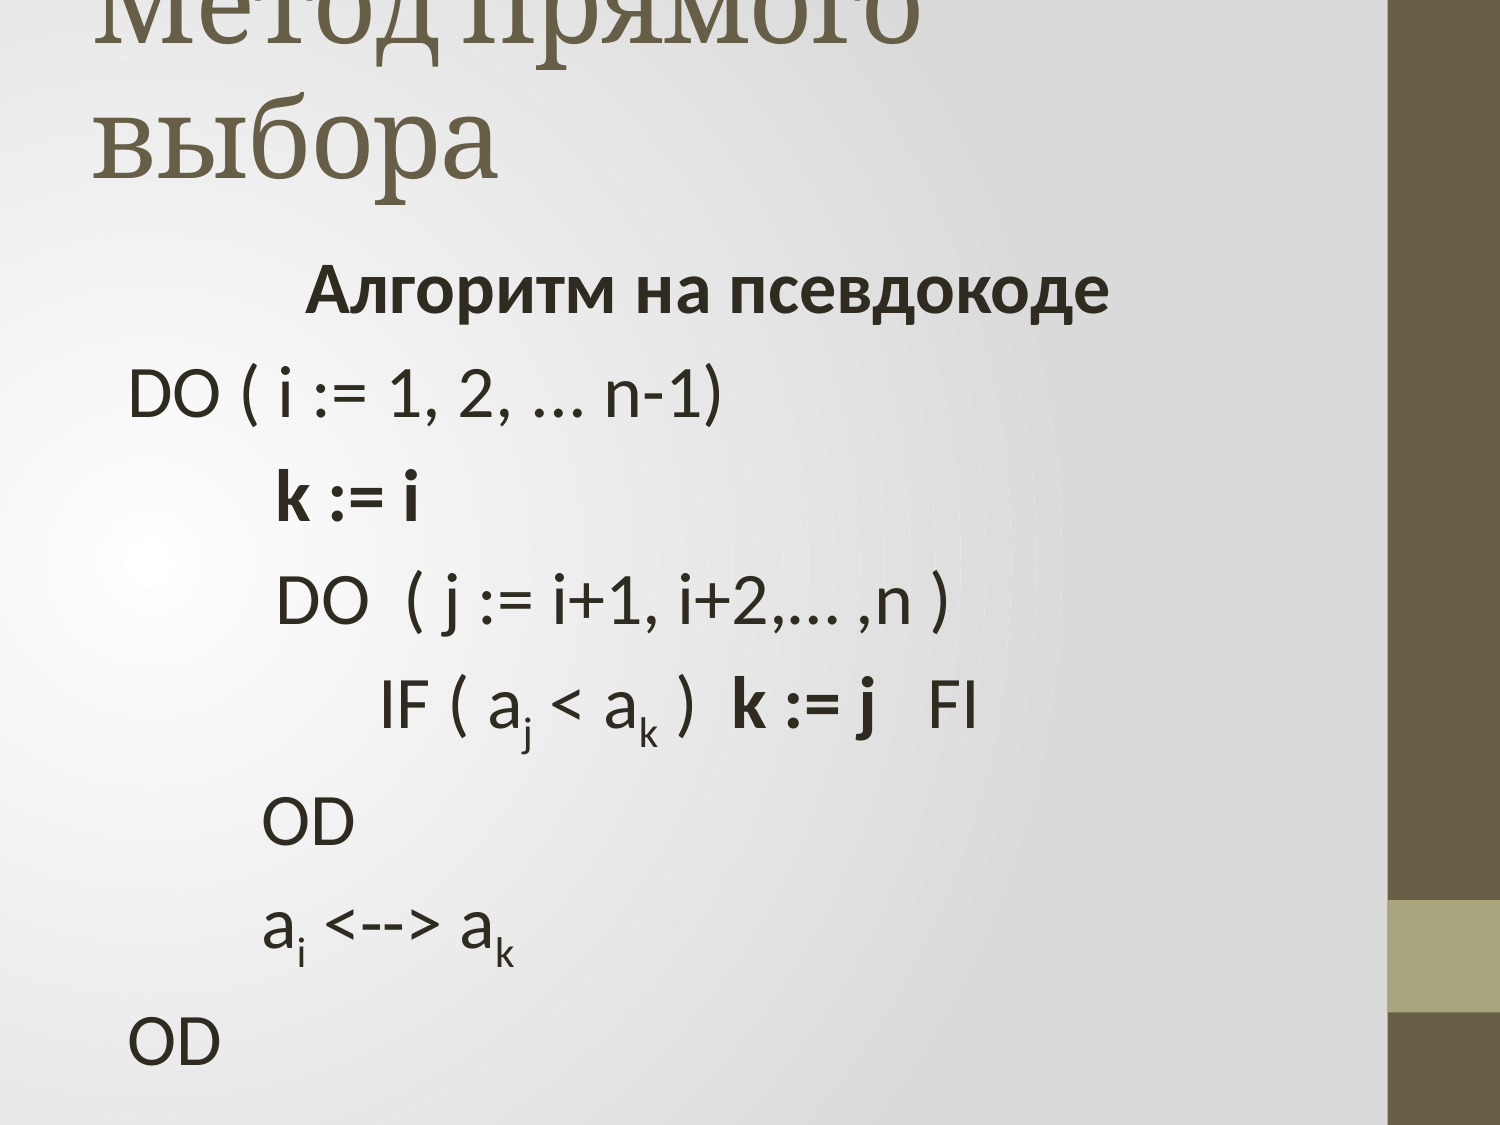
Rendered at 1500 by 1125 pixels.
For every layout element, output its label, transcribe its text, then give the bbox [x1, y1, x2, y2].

title Метод прямого выбора [76, 19, 1315, 209]
subtitle Алгоритм на псевдокоде DO ( i := 1, 2, ... n-1) k := i DO ( j := i+1, i+2,… ,n ) IF ( aj < ak ) k := j FI OD ai <--> ak OD [112, 231, 1306, 1094]
